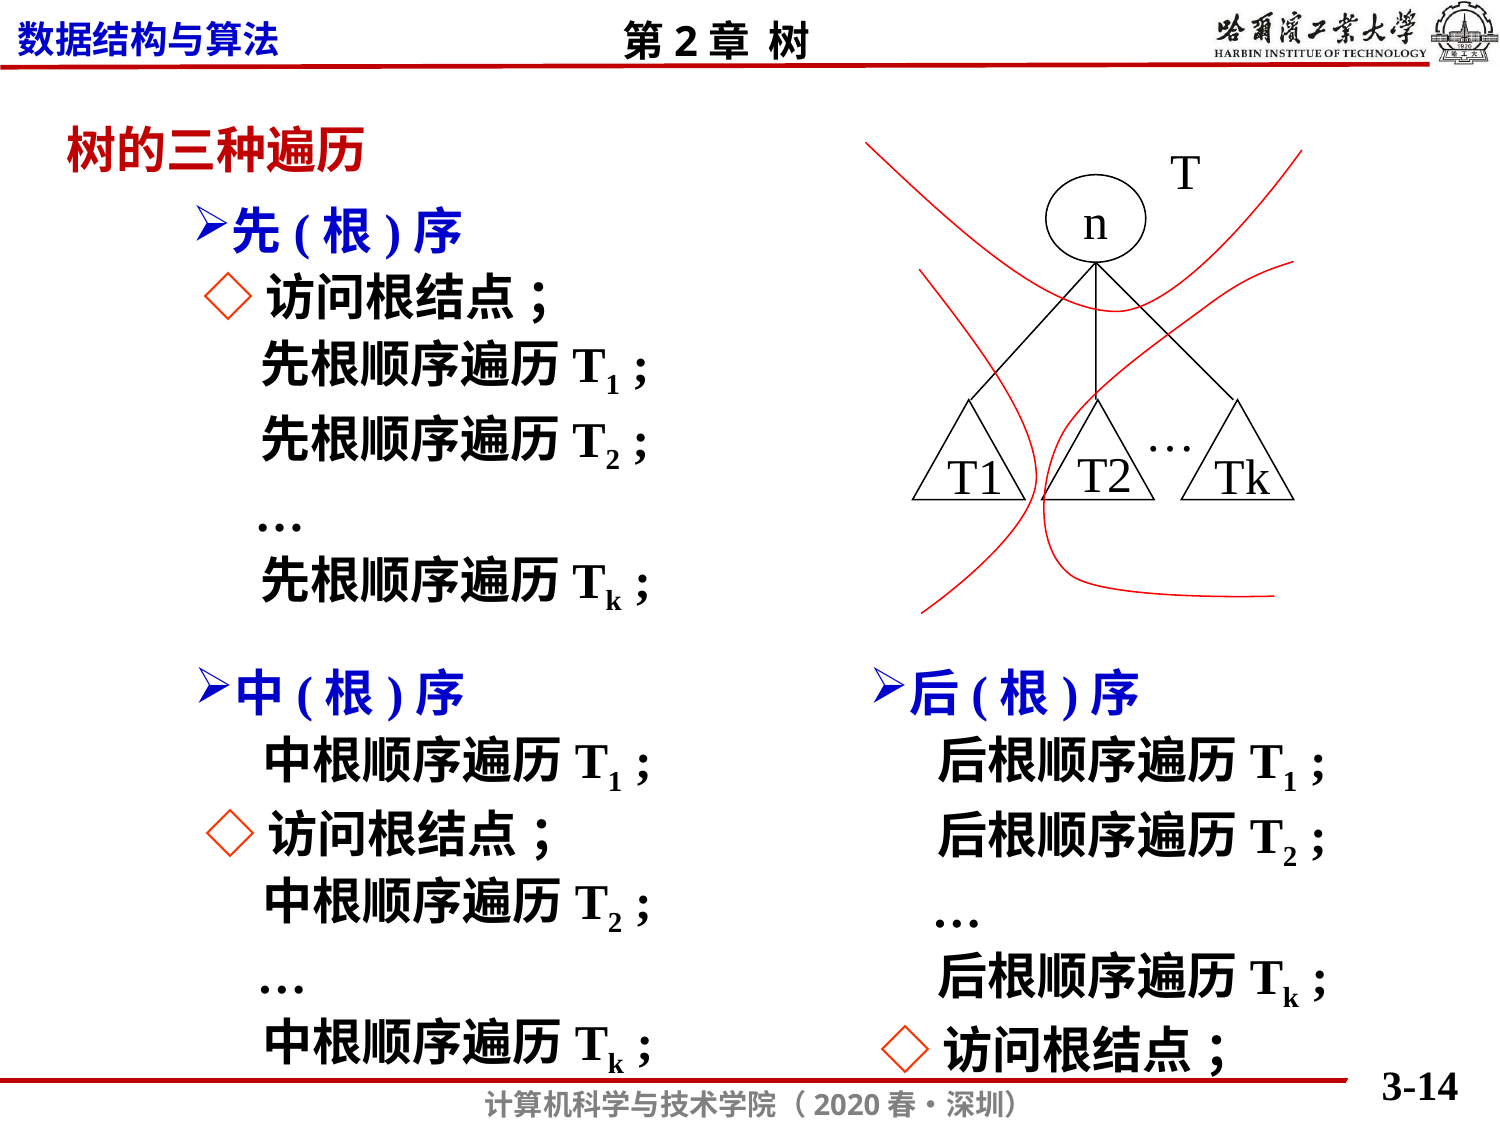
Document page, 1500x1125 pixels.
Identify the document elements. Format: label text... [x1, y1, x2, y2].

text_box 树的三种遍历 [52, 110, 382, 186]
text_box 先(根)序 ◇访问根结点 ； 先根顺序遍历T1 ; 先根顺序遍历T2 ; … 先根顺序遍历Tk ; [177, 185, 666, 625]
text_box 后(根)序 后根顺序遍历T1 ; 后根顺序遍历T2 ; … 后根顺序遍历Tk ; ◇访问根结点 ； [854, 648, 1344, 1087]
text_box 中(根)序 中根顺序遍历T1 ; ◇访问根结点 ； 中根顺序遍历T2 ; … 中根顺序遍历Tk ; [179, 648, 669, 1087]
text_box [920, 521, 1020, 614]
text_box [912, 131, 1294, 513]
picture [1212, 1, 1500, 68]
text_box [1044, 521, 1279, 597]
text_box [865, 142, 907, 182]
